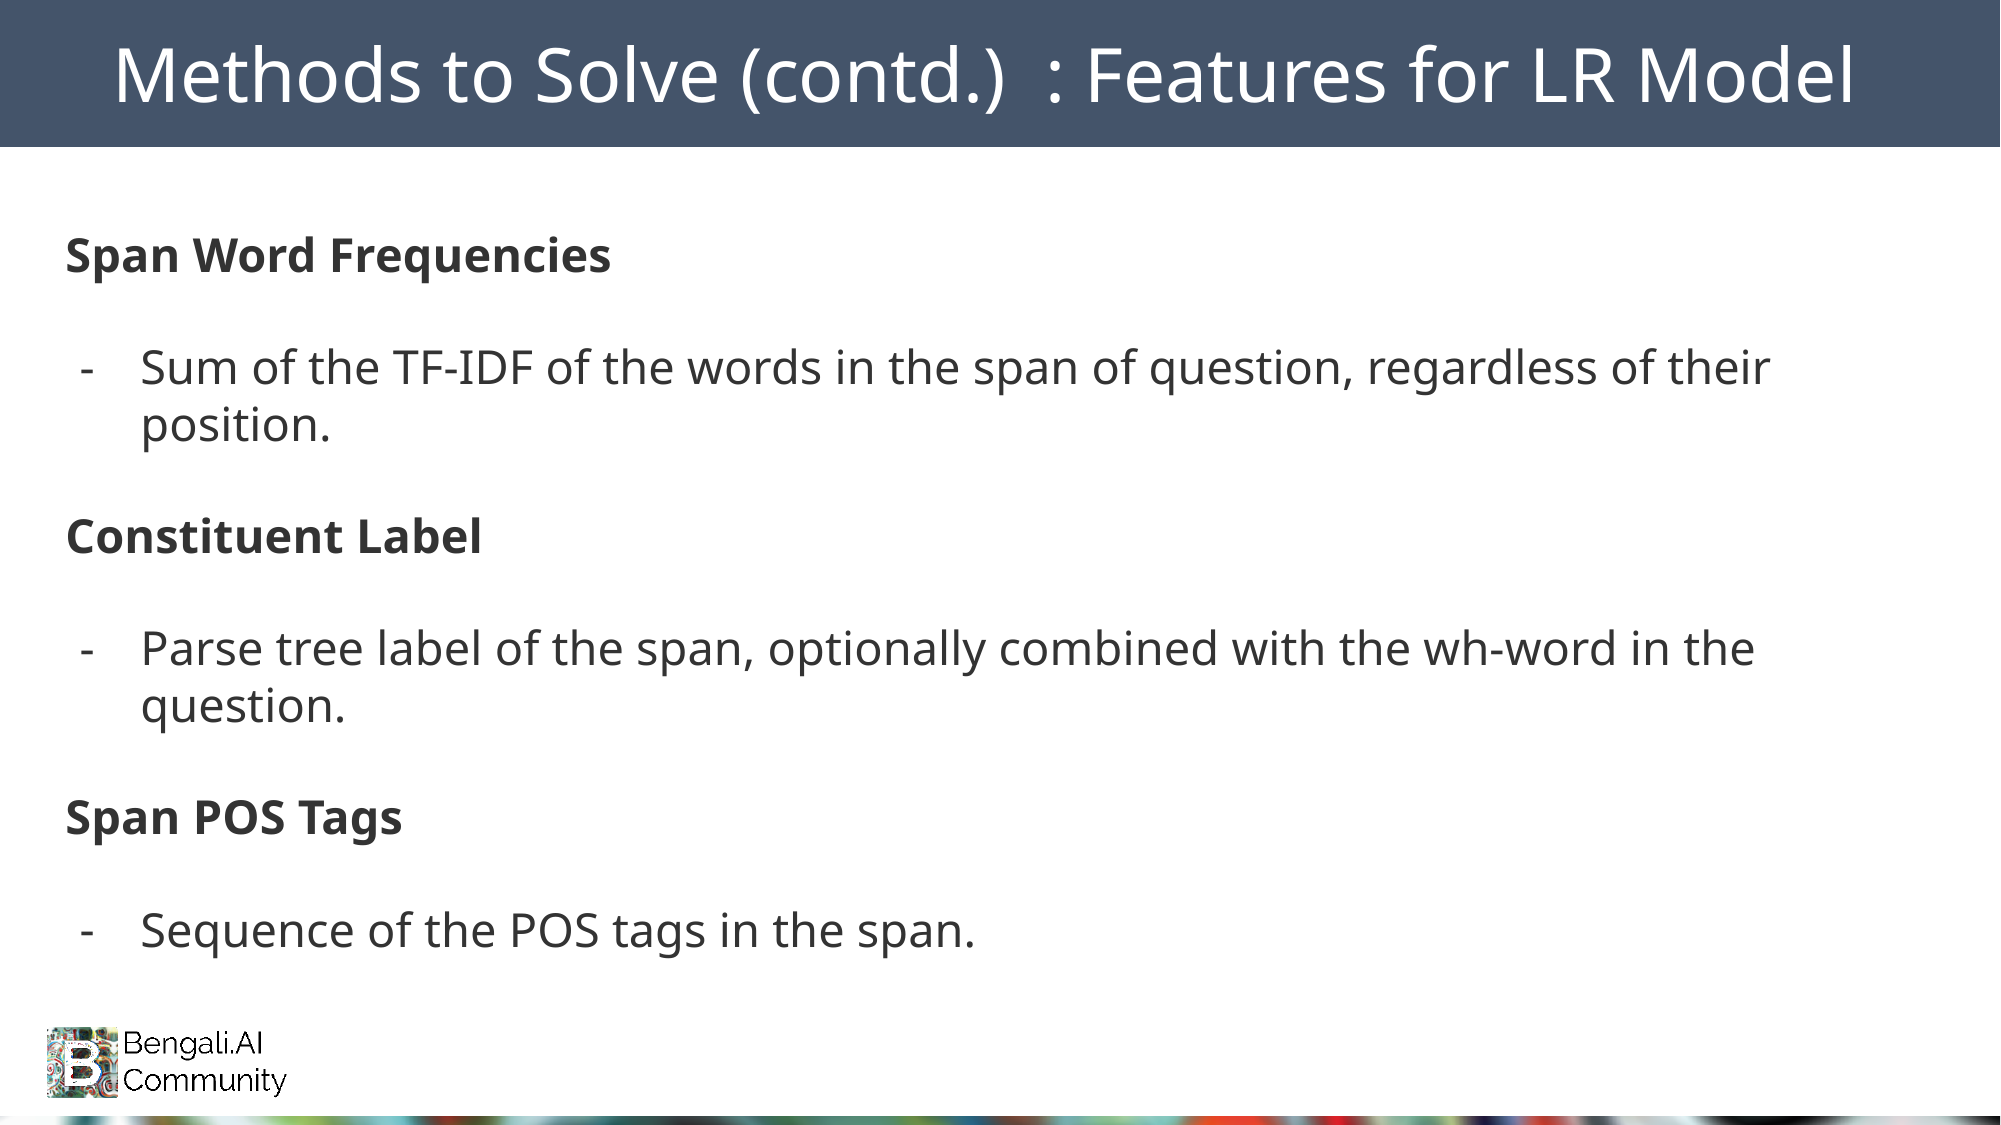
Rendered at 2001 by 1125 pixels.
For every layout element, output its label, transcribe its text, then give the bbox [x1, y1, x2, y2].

text_box Methods to Solve (contd.) : Features for LR Model [0, 0, 2000, 146]
text_box Span Word Frequencies Sum of the TF-IDF of the words in the span of question, regardless of their position. Constituent Label Parse tree label of the span, optionally combined with the wh-word in the question. Span POS Tags Sequence of the POS tags in the span. [50, 210, 1950, 995]
picture [0, 1116, 2001, 1125]
picture [47, 1027, 287, 1098]
